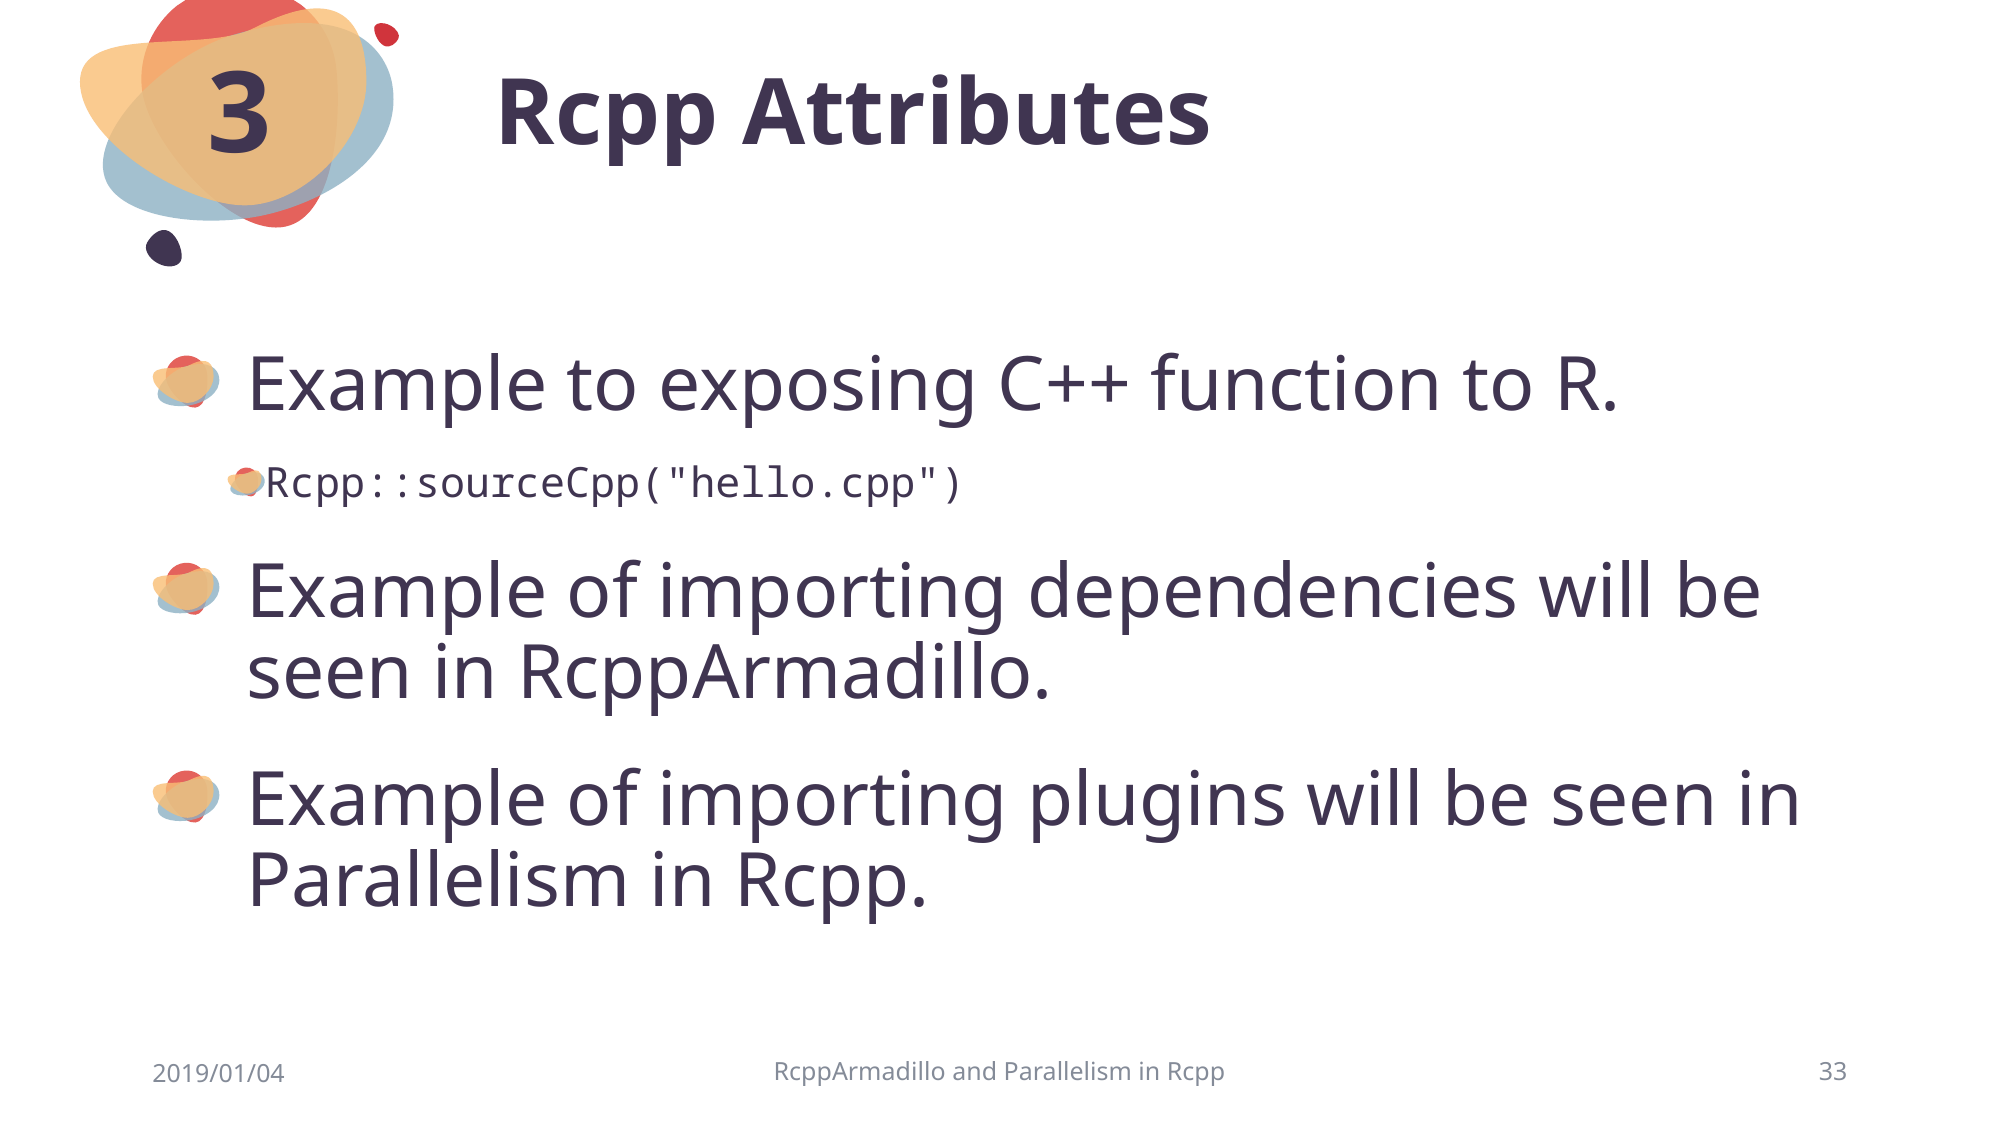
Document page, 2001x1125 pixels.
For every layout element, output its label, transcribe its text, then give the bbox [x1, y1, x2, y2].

title Rcpp Attributes [479, 22, 1863, 209]
footer RcppArmadillo and Parallelism in Rcpp [662, 1042, 1338, 1103]
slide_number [137, 1042, 588, 1103]
list 3 [144, 23, 335, 209]
list Example to exposing C++ function to R. Rcpp::sourceCpp("hello.cpp") Example of importing dependencies will be seen in RcppArmadillo. Example of importing plugins will be seen in Parallelism in Rcpp. [137, 338, 1863, 1014]
slide_number 33 [1412, 1042, 1863, 1103]
